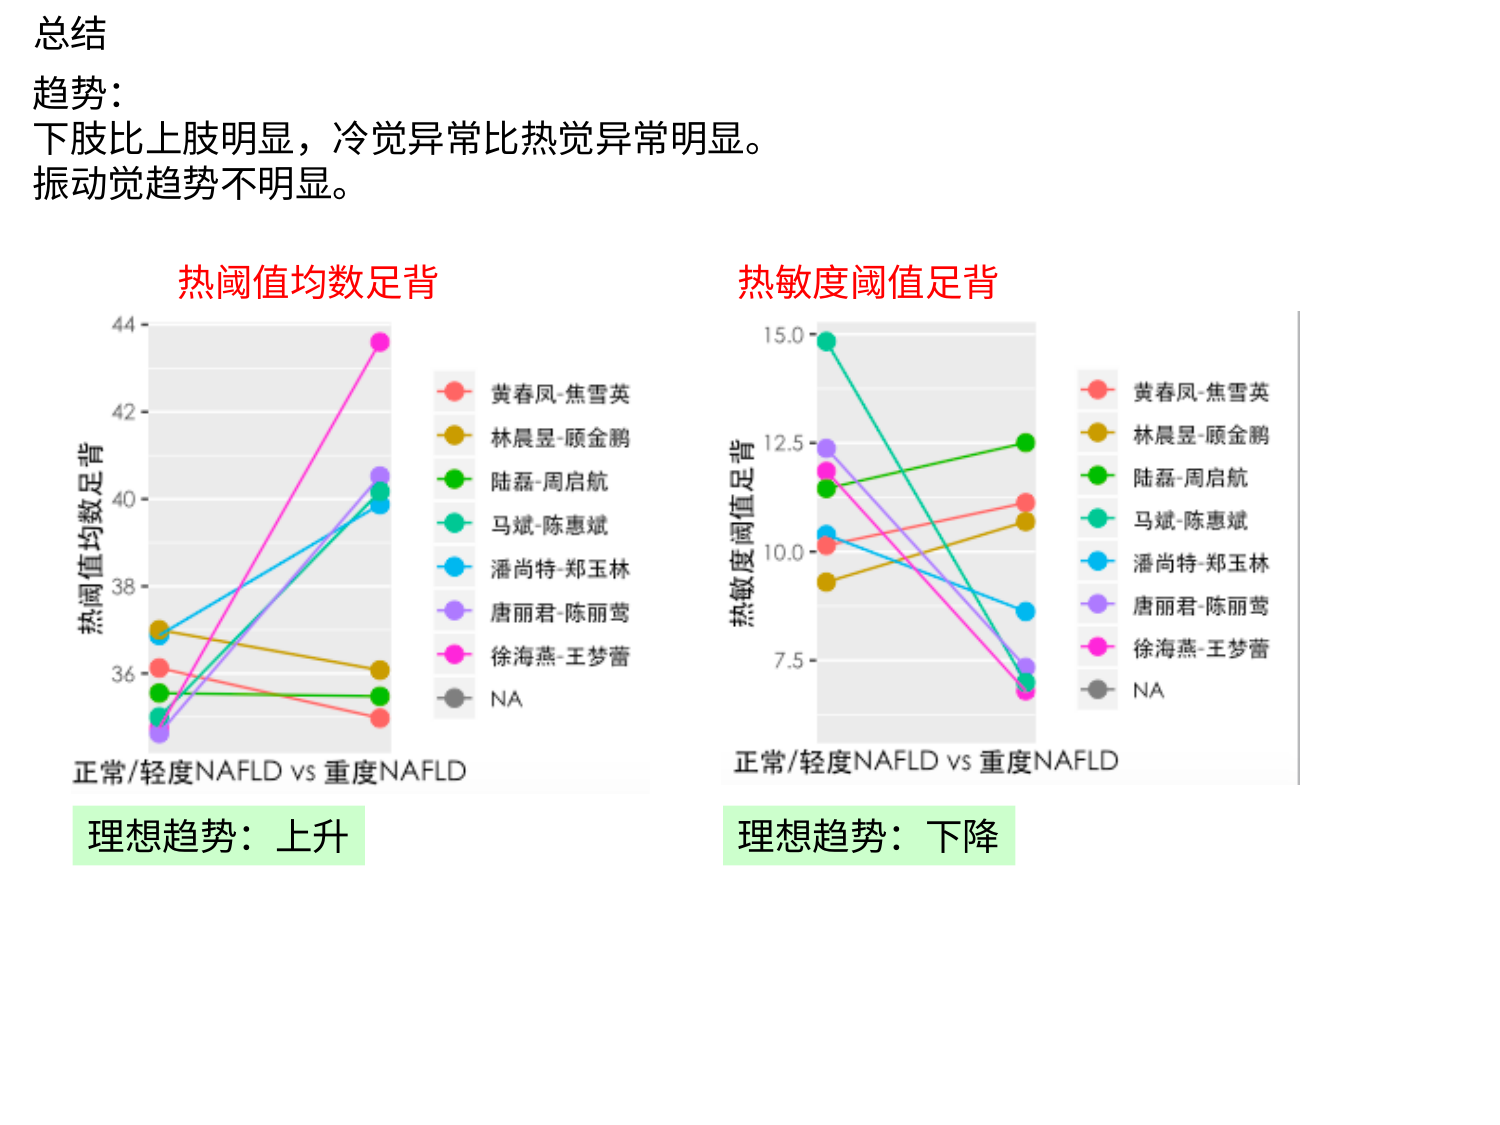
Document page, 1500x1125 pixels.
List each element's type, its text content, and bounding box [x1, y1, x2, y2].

text_box 总结 [18, 2, 124, 62]
picture [70, 311, 650, 794]
text_box 趋势： 下肢比上肢明显，冷觉异常比热觉异常明显。 振动觉趋势不明显。 [17, 62, 841, 213]
text_box 理想趋势：上升 [72, 805, 365, 866]
picture [721, 311, 1300, 785]
text_box 热敏度阈值足背 [723, 251, 1016, 310]
text_box 理想趋势：下降 [723, 805, 1016, 866]
text_box 热阈值均数足背 [162, 251, 456, 310]
